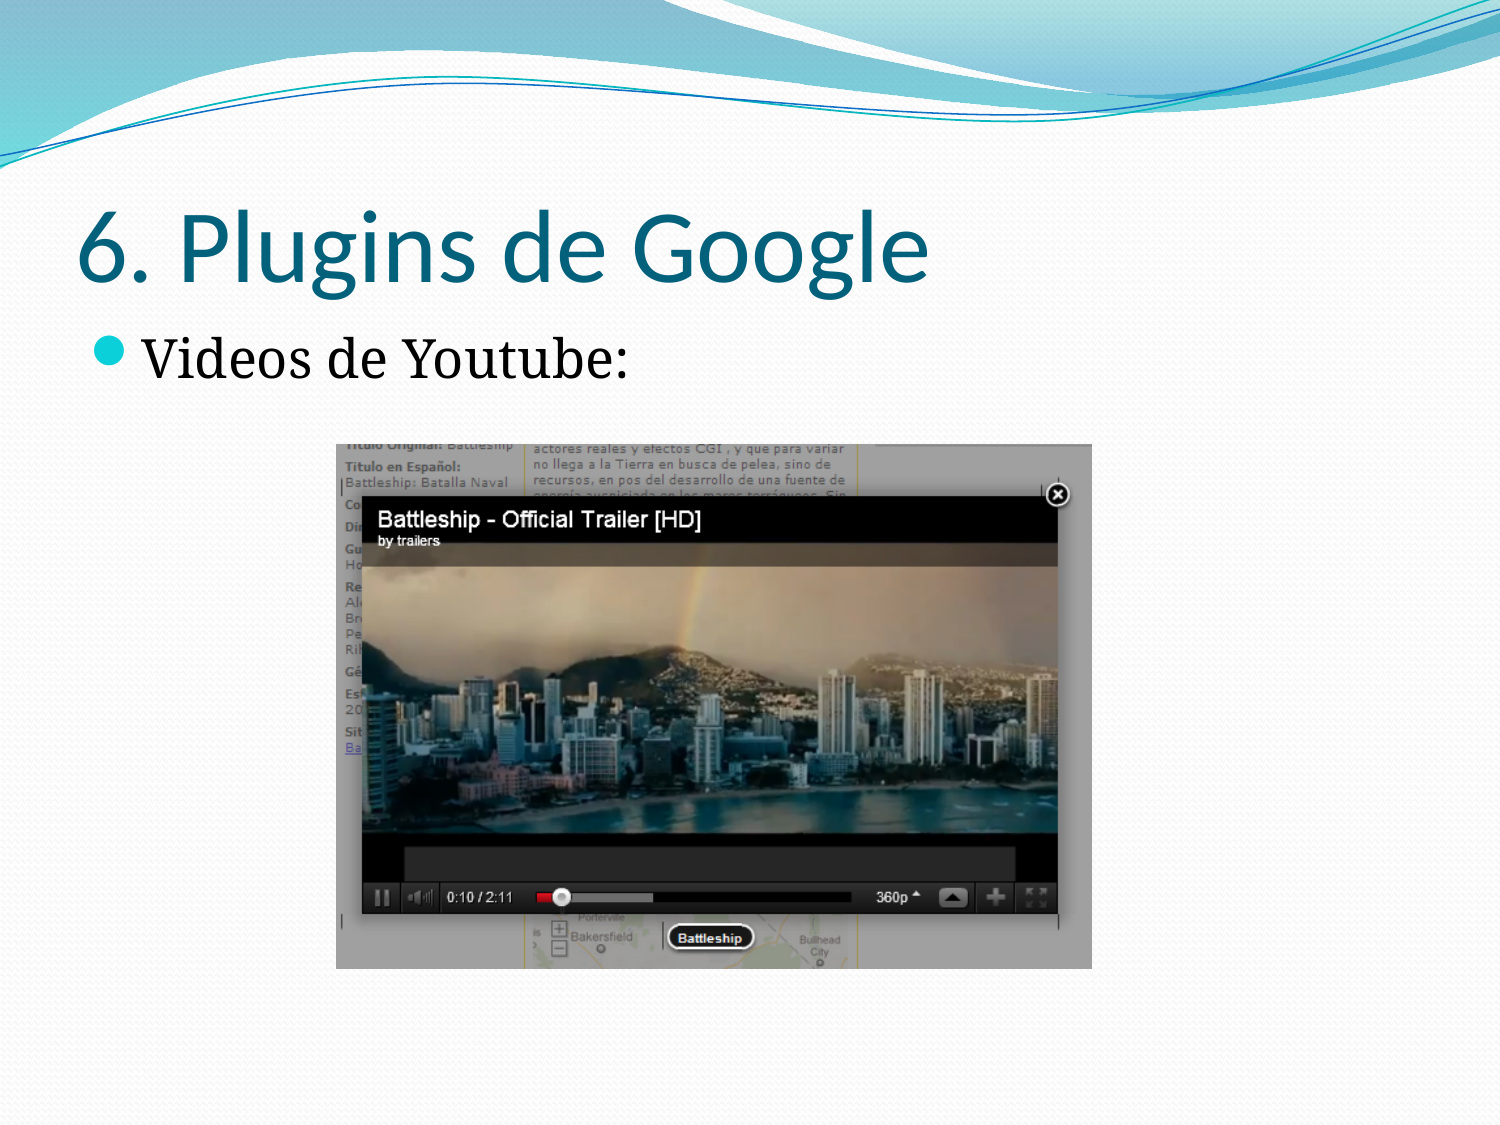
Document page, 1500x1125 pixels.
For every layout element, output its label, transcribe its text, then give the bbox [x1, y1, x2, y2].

list Videos de Youtube: [75, 317, 1425, 1038]
picture [336, 444, 1092, 969]
title 6. Plugins de Google [75, 115, 1425, 303]
